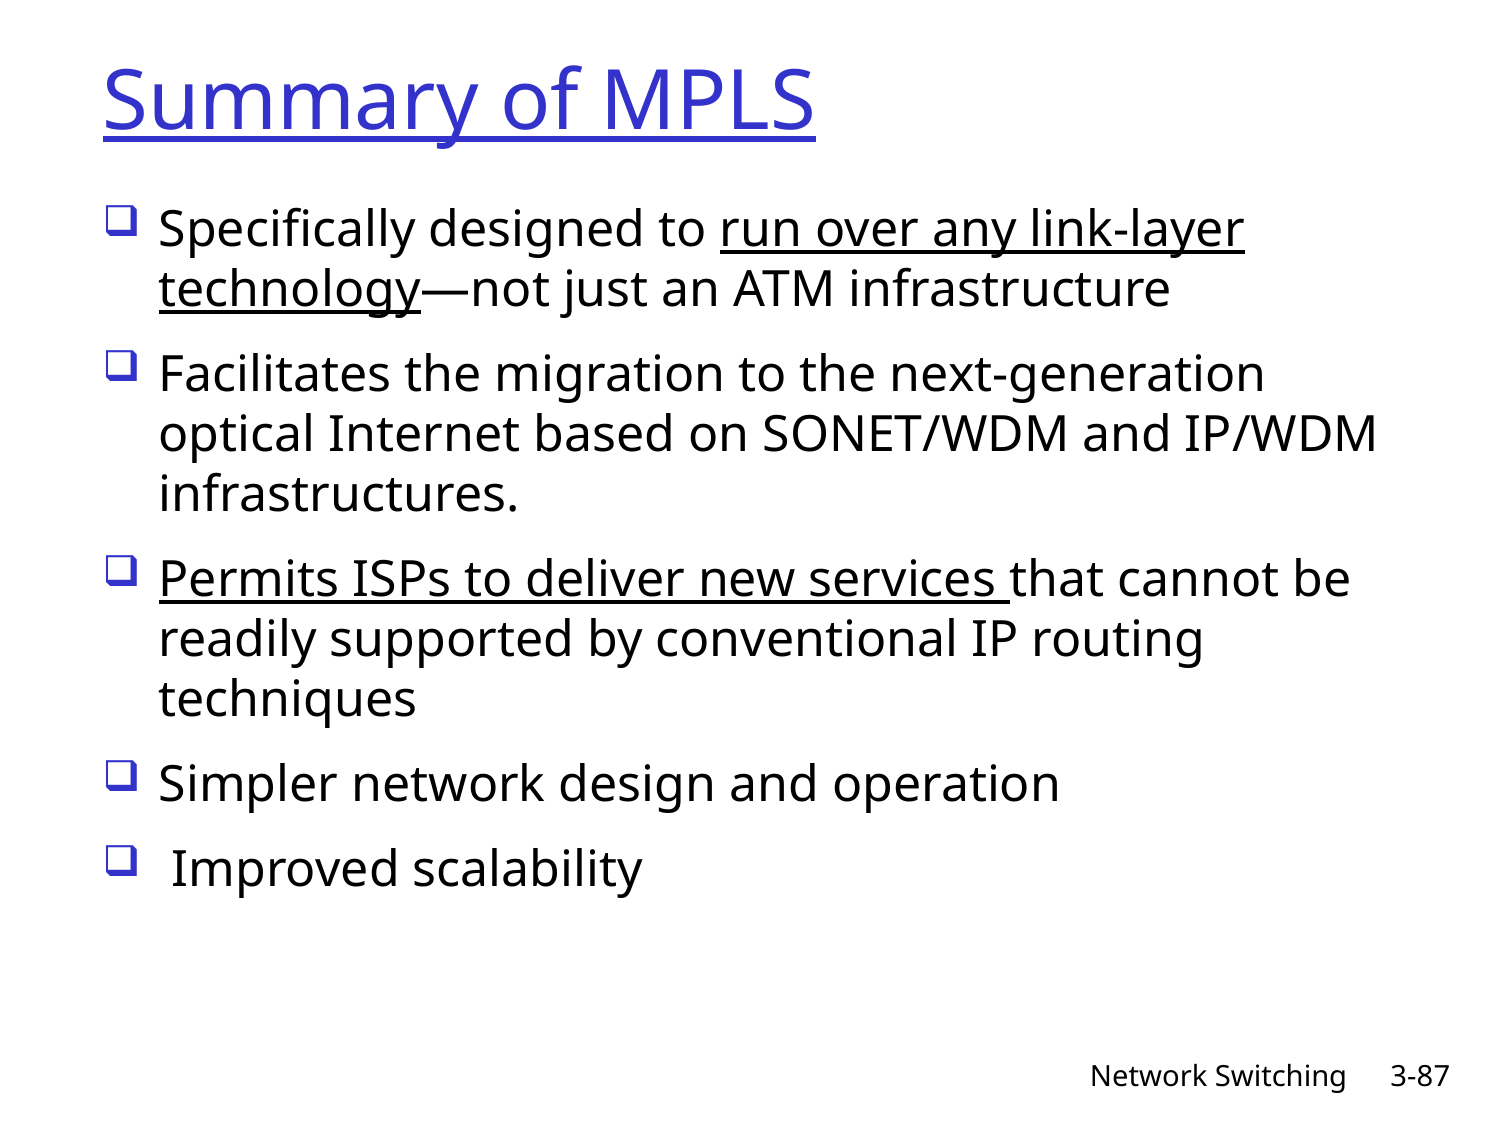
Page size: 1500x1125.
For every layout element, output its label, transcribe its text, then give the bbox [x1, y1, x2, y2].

footer Network Switching [887, 1049, 1346, 1125]
title Summary of MPLS [87, 37, 1363, 156]
slide_number 3-87 [1346, 1049, 1466, 1125]
list Specifically designed to run over any link-layer technology—not just an ATM infrastructure Facilitates the migration to the next-generation optical Internet based on SONET/WDM and IP/WDM infrastructures. Permits ISPs to deliver new services that cannot be readily supported by conventional IP routing techniques Simpler network design and operation Improved scalability [87, 188, 1401, 1026]
